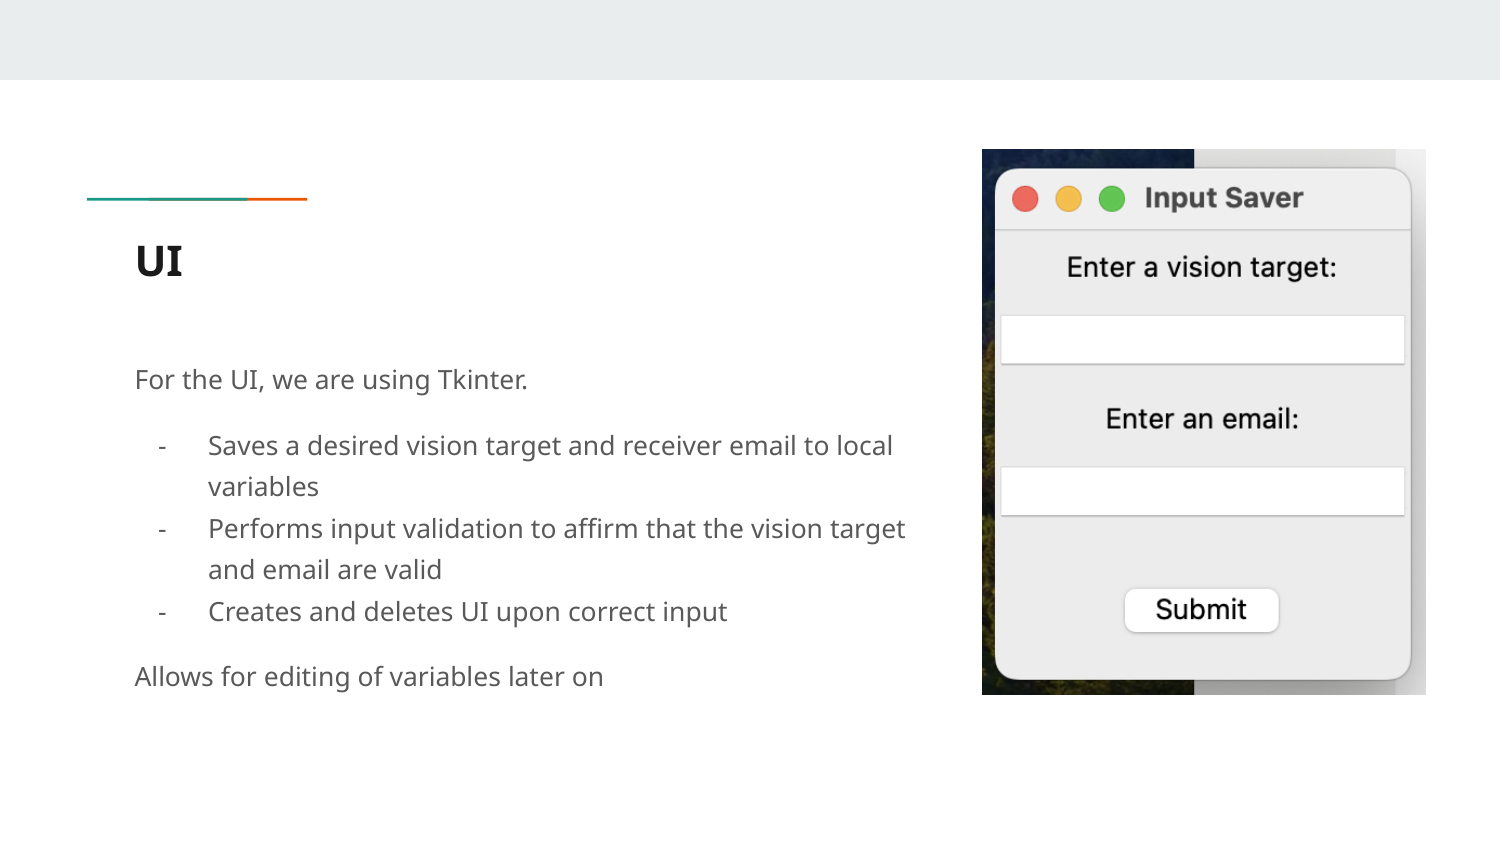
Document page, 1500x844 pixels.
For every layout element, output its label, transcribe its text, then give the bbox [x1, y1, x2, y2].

picture [981, 148, 1427, 695]
title UI [119, 216, 976, 305]
list For the UI, we are using Tkinter. Saves a desired vision target and receiver email to local variables Performs input validation to affirm that the vision target and email are valid Creates and deletes UI upon correct input Allows for editing of variables later on [119, 341, 954, 712]
